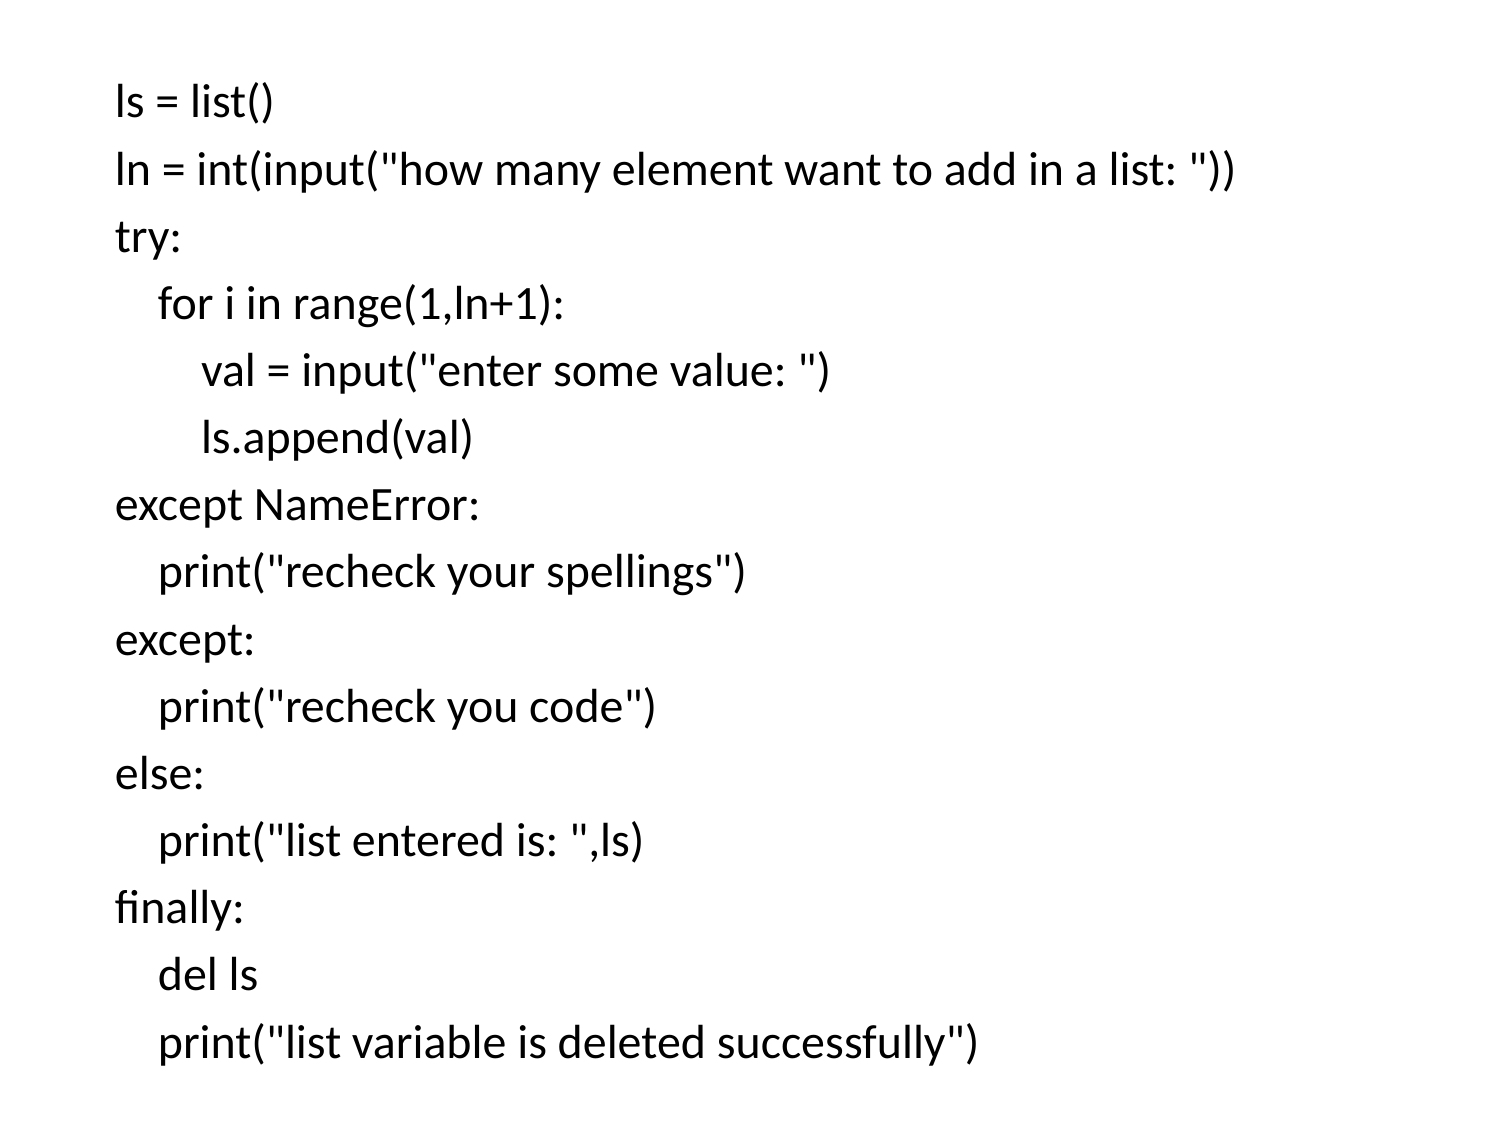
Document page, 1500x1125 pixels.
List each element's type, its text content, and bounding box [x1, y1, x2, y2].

list ls = list() ln = int(input("how many element want to add in a list: ")) try: for i in range(1,ln+1): val = input("enter some value: ") ls.append(val) except NameError: print("recheck your spellings") except: print("recheck you code") else: print("list entered is: ",ls) finally: del ls print("list variable is deleted successfully") [99, 62, 1425, 1088]
